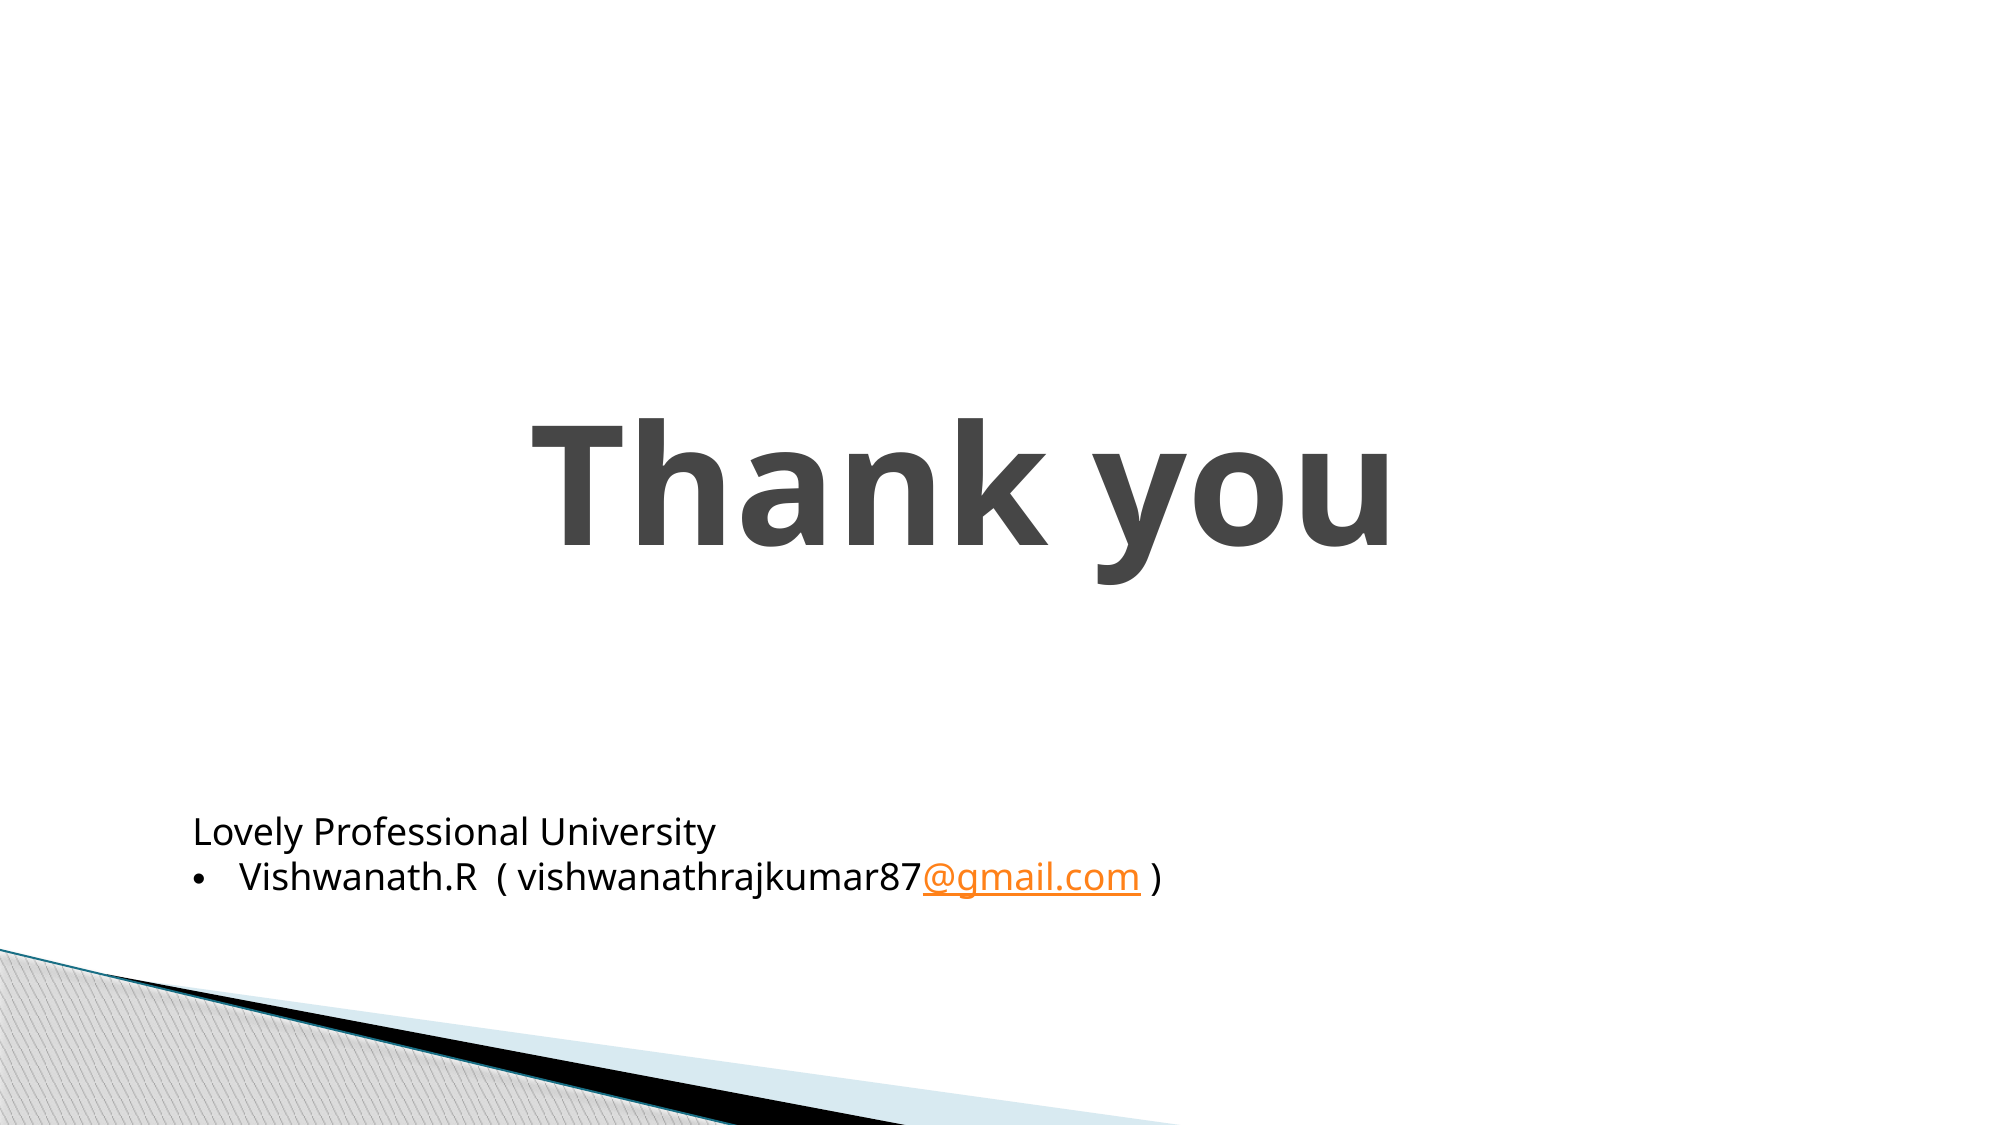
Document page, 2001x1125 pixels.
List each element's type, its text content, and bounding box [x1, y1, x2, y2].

text_box Lovely Professional University Vishwanath.R ( vishwanathrajkumar87@gmail.com ) [177, 799, 1562, 911]
title Thank you [514, 359, 1427, 598]
